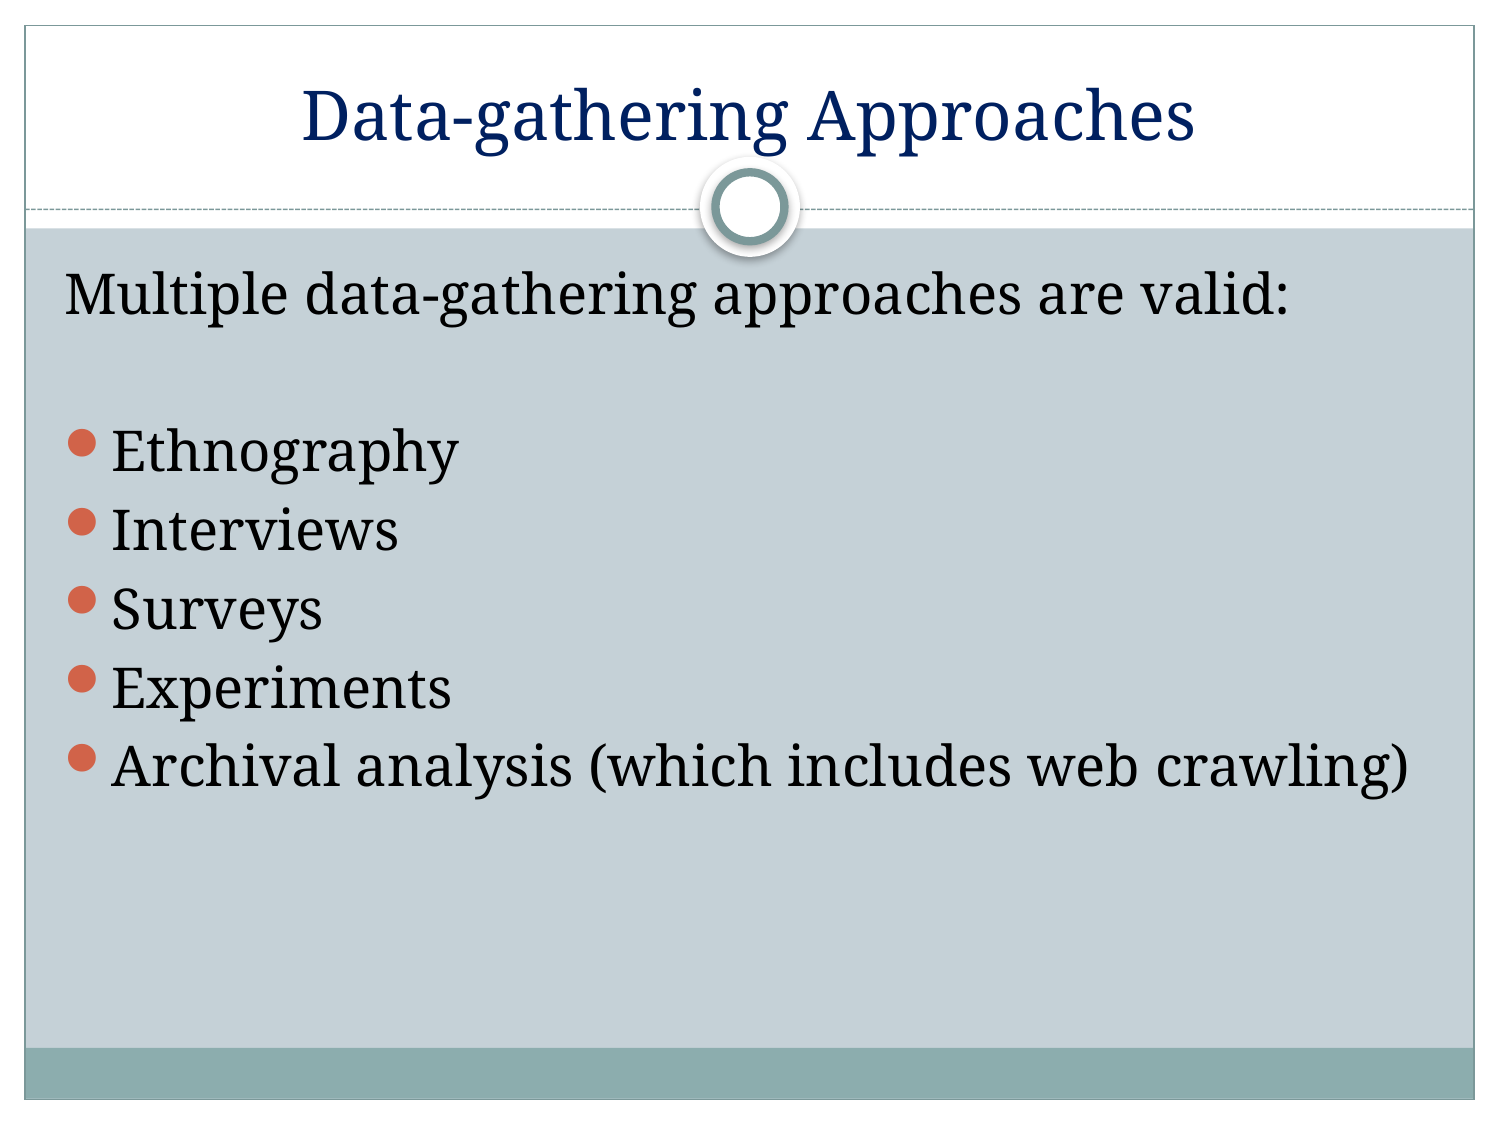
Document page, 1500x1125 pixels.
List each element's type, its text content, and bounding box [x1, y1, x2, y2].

list Multiple data-gathering approaches are valid: Ethnography Interviews Surveys Experiments Archival analysis (which includes web crawling) [49, 250, 1445, 1001]
title Data-gathering Approaches [49, 37, 1450, 162]
